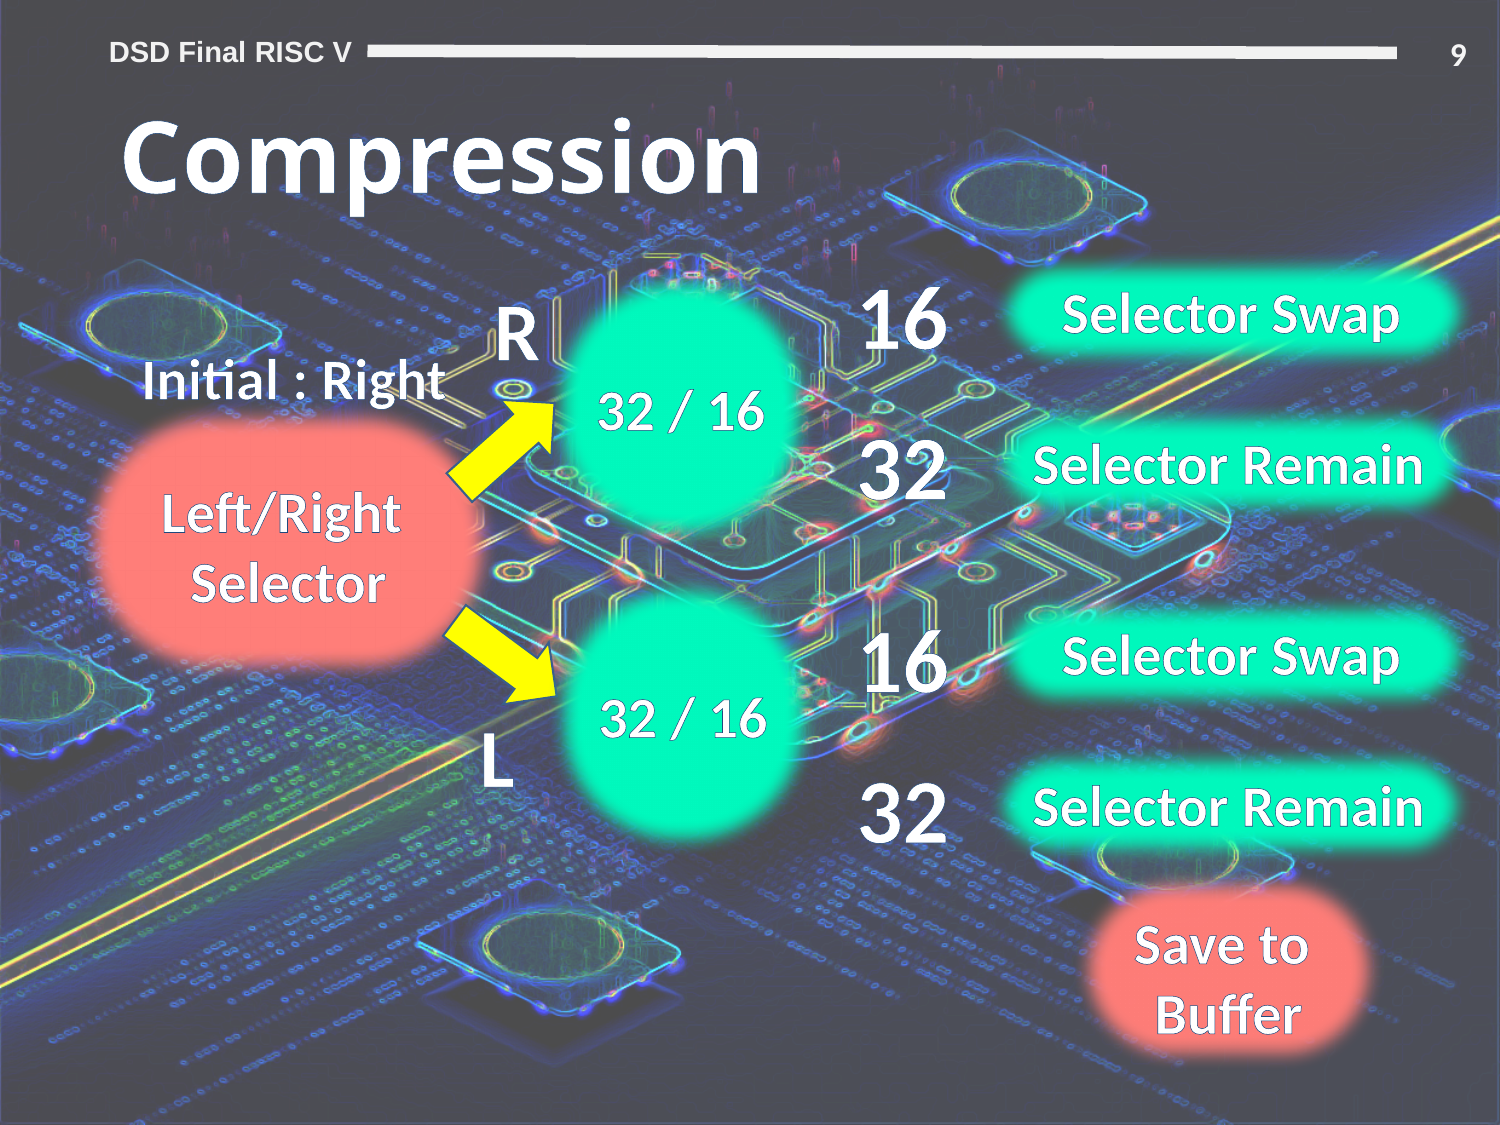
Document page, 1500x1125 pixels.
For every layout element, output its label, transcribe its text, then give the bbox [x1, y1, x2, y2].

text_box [1071, 871, 1386, 1071]
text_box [840, 593, 1478, 720]
title Compression [103, 82, 1397, 240]
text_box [839, 250, 1478, 377]
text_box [435, 574, 819, 856]
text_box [840, 743, 1475, 871]
slide_number 9 [1144, 22, 1482, 83]
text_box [840, 400, 1475, 527]
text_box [443, 267, 816, 548]
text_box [77, 333, 499, 683]
